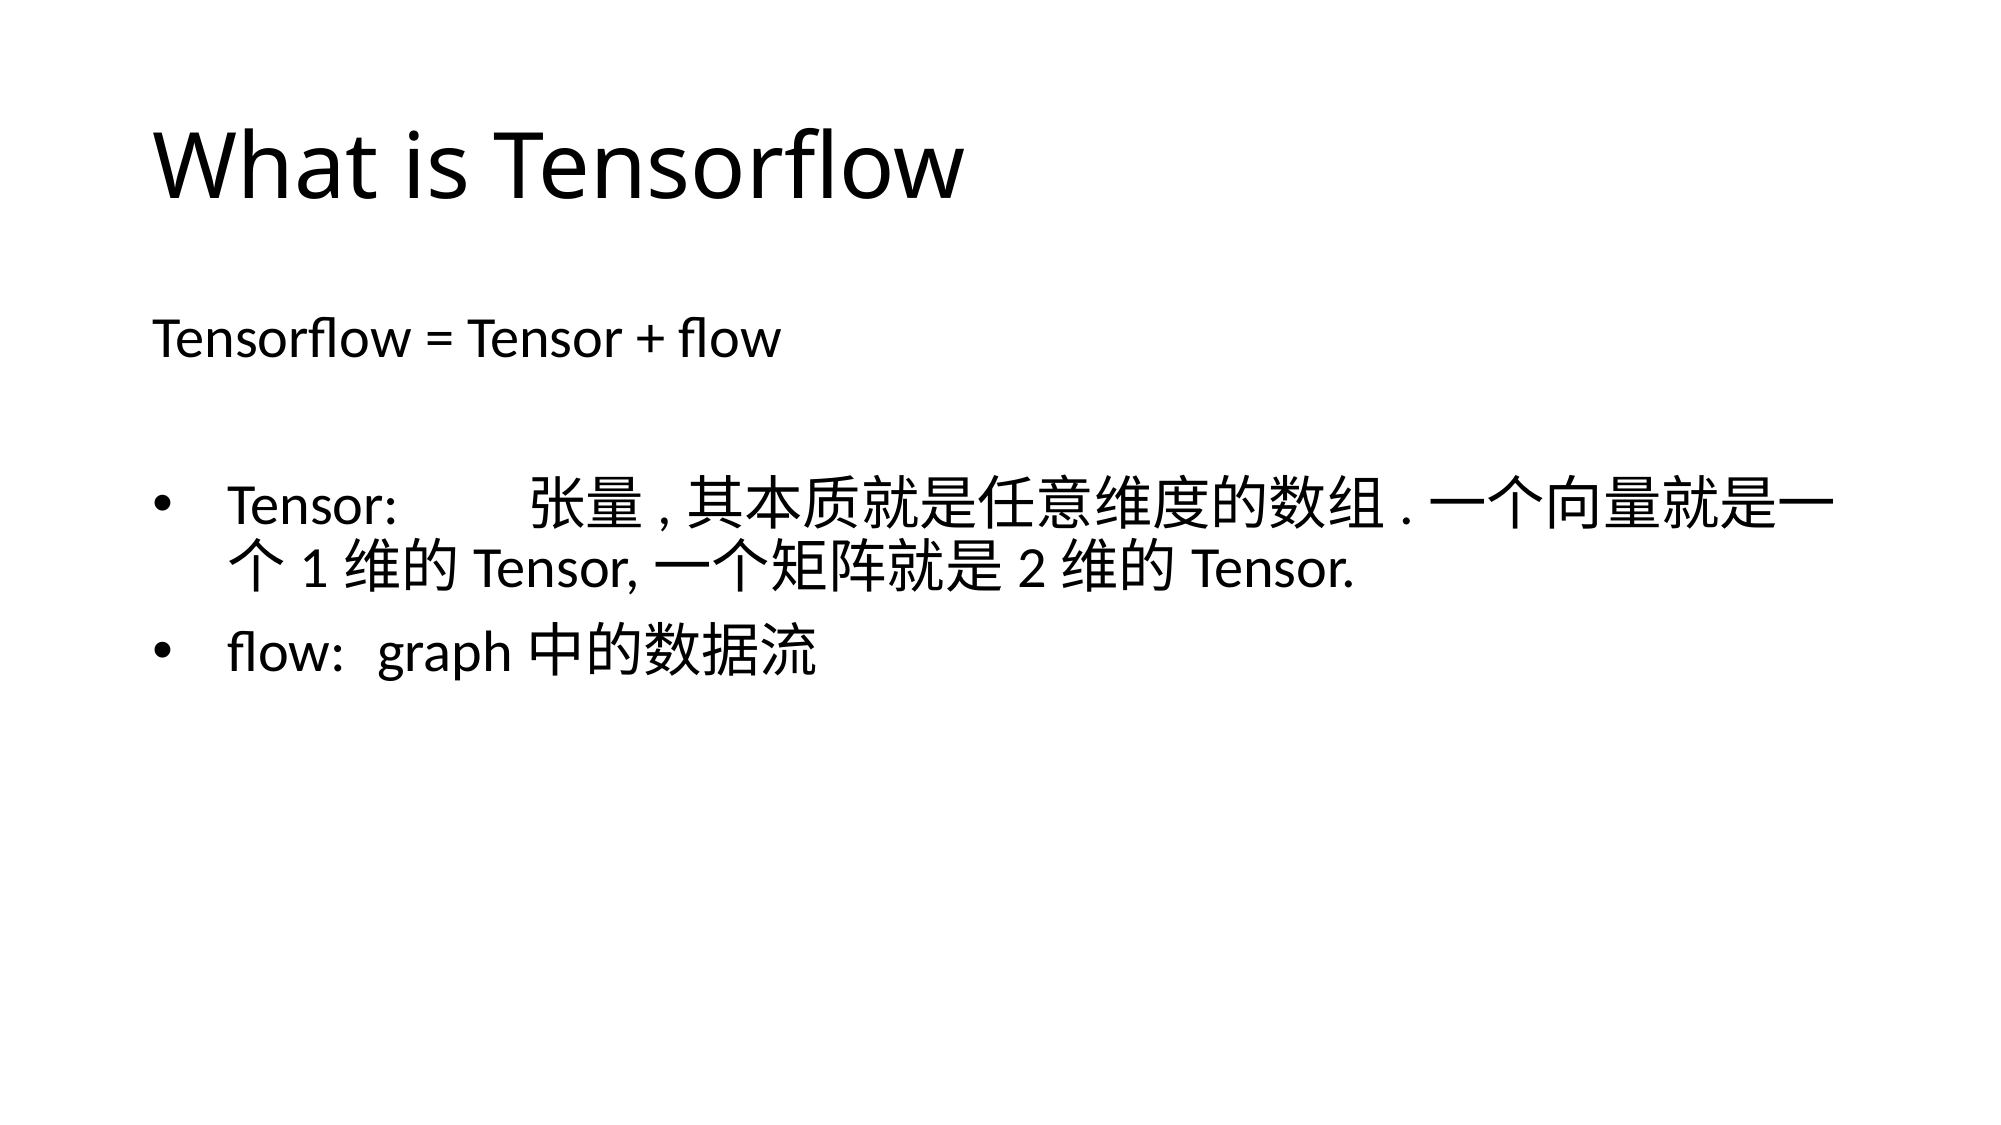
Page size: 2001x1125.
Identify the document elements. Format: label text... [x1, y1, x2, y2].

list Tensorflow = Tensor + flow Tensor: 张量,其本质就是任意维度的数组.一个向量就是一个1维的Tensor,一个矩阵就是2维的Tensor. flow: graph中的数据流 [137, 299, 1863, 1014]
title What is Tensorflow [137, 59, 1863, 278]
